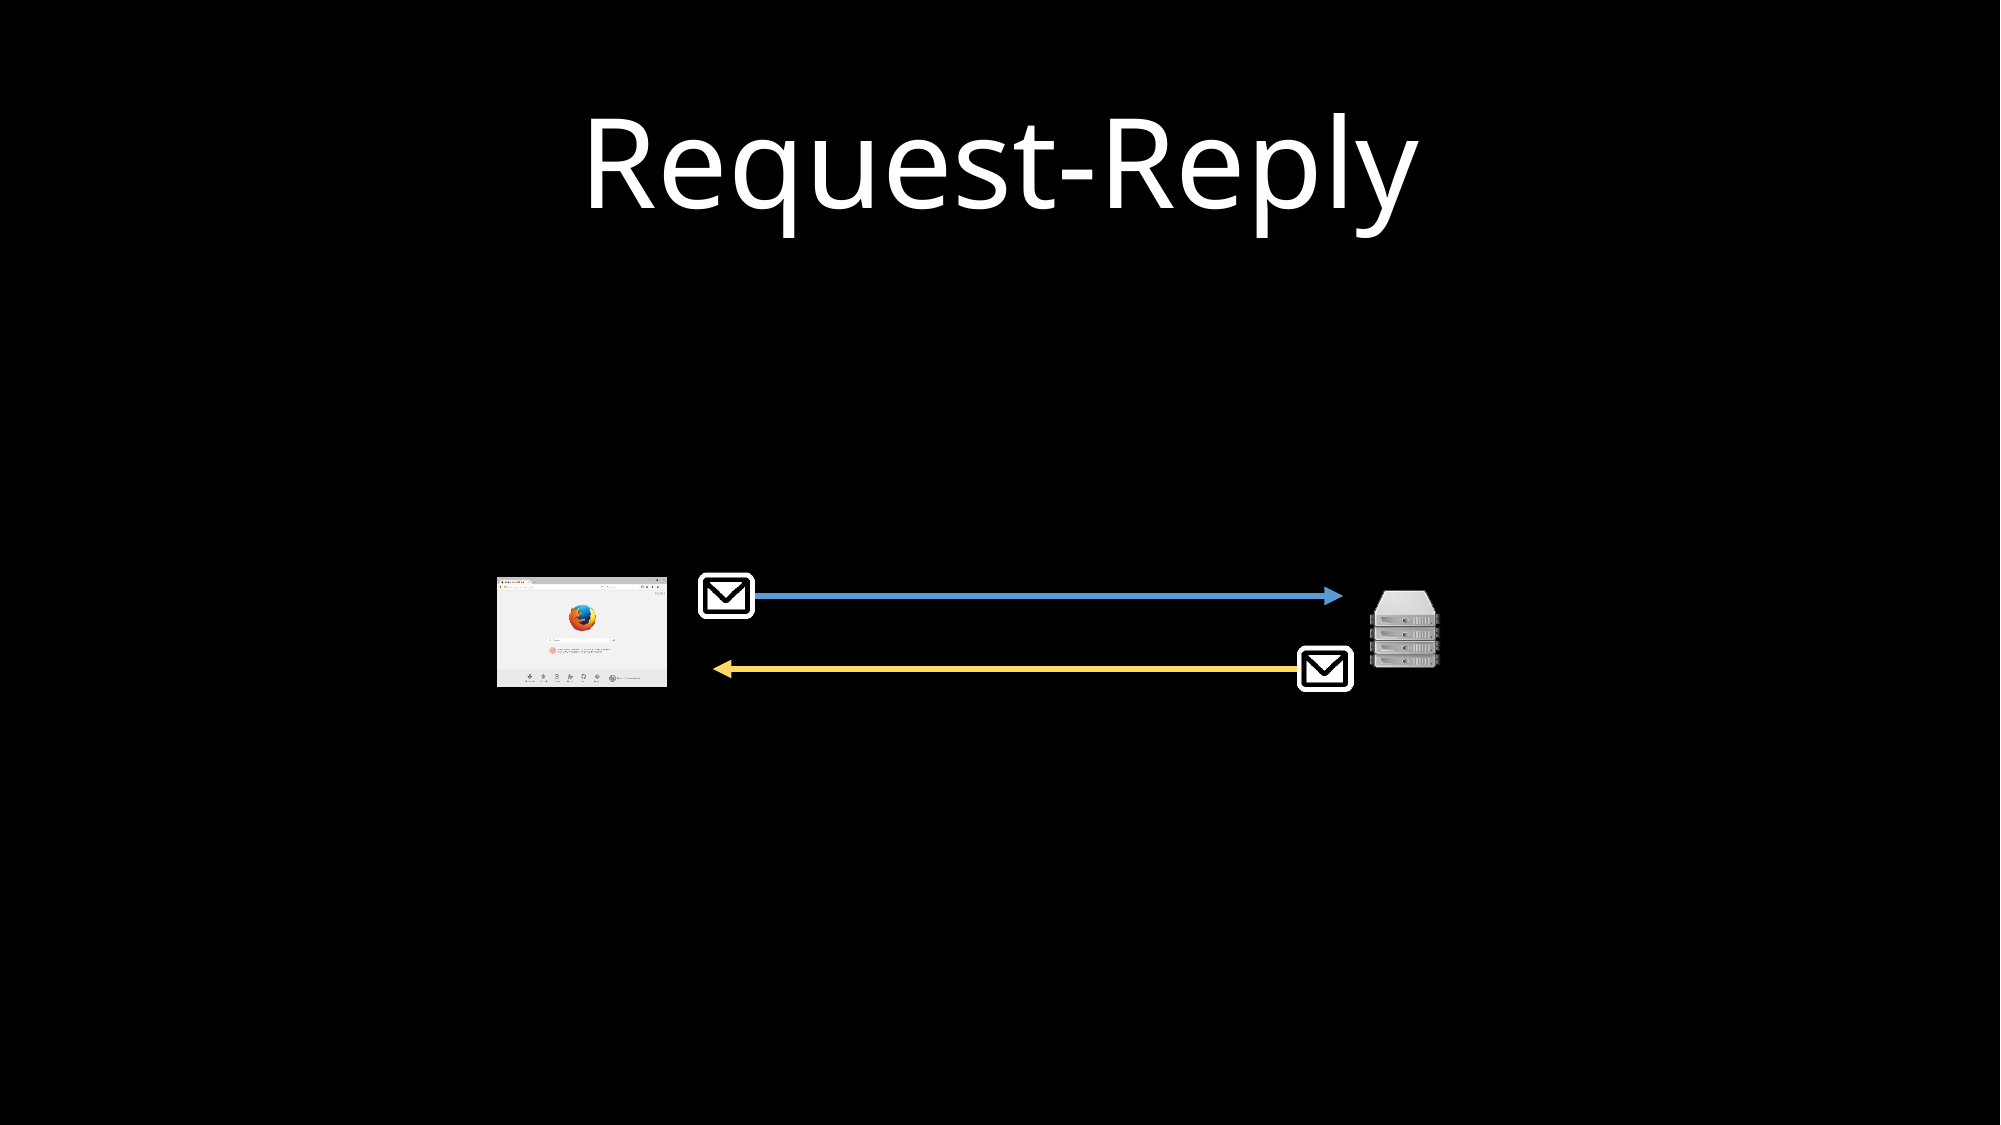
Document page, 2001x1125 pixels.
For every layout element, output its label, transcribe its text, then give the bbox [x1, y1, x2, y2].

picture [497, 577, 667, 687]
picture [1365, 574, 1447, 690]
picture [1295, 639, 1355, 699]
picture [696, 566, 756, 626]
title Request-Reply [137, 59, 1863, 278]
